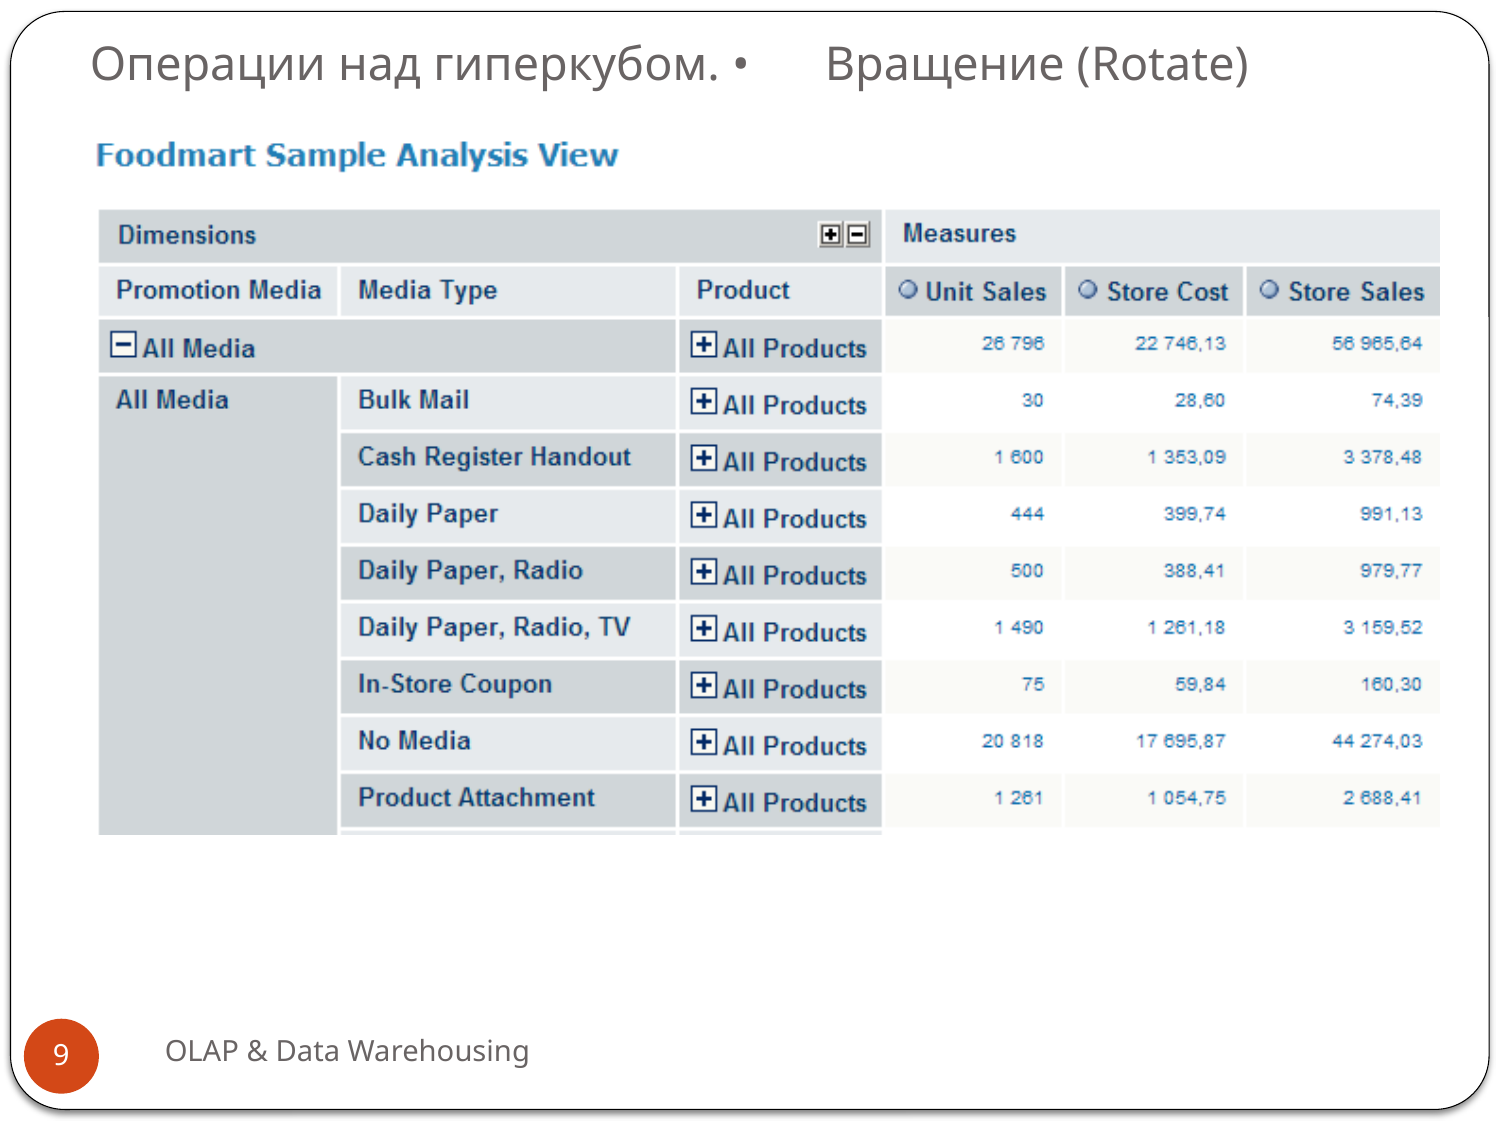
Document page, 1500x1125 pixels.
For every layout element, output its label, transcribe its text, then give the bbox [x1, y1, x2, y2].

footer OLAP & Data Warehousing [150, 1012, 800, 1088]
slide_number 9 [23, 1018, 99, 1094]
picture [88, 125, 1441, 835]
title Операции над гиперкубом. • Вращение (Rotate) [75, 24, 1425, 105]
